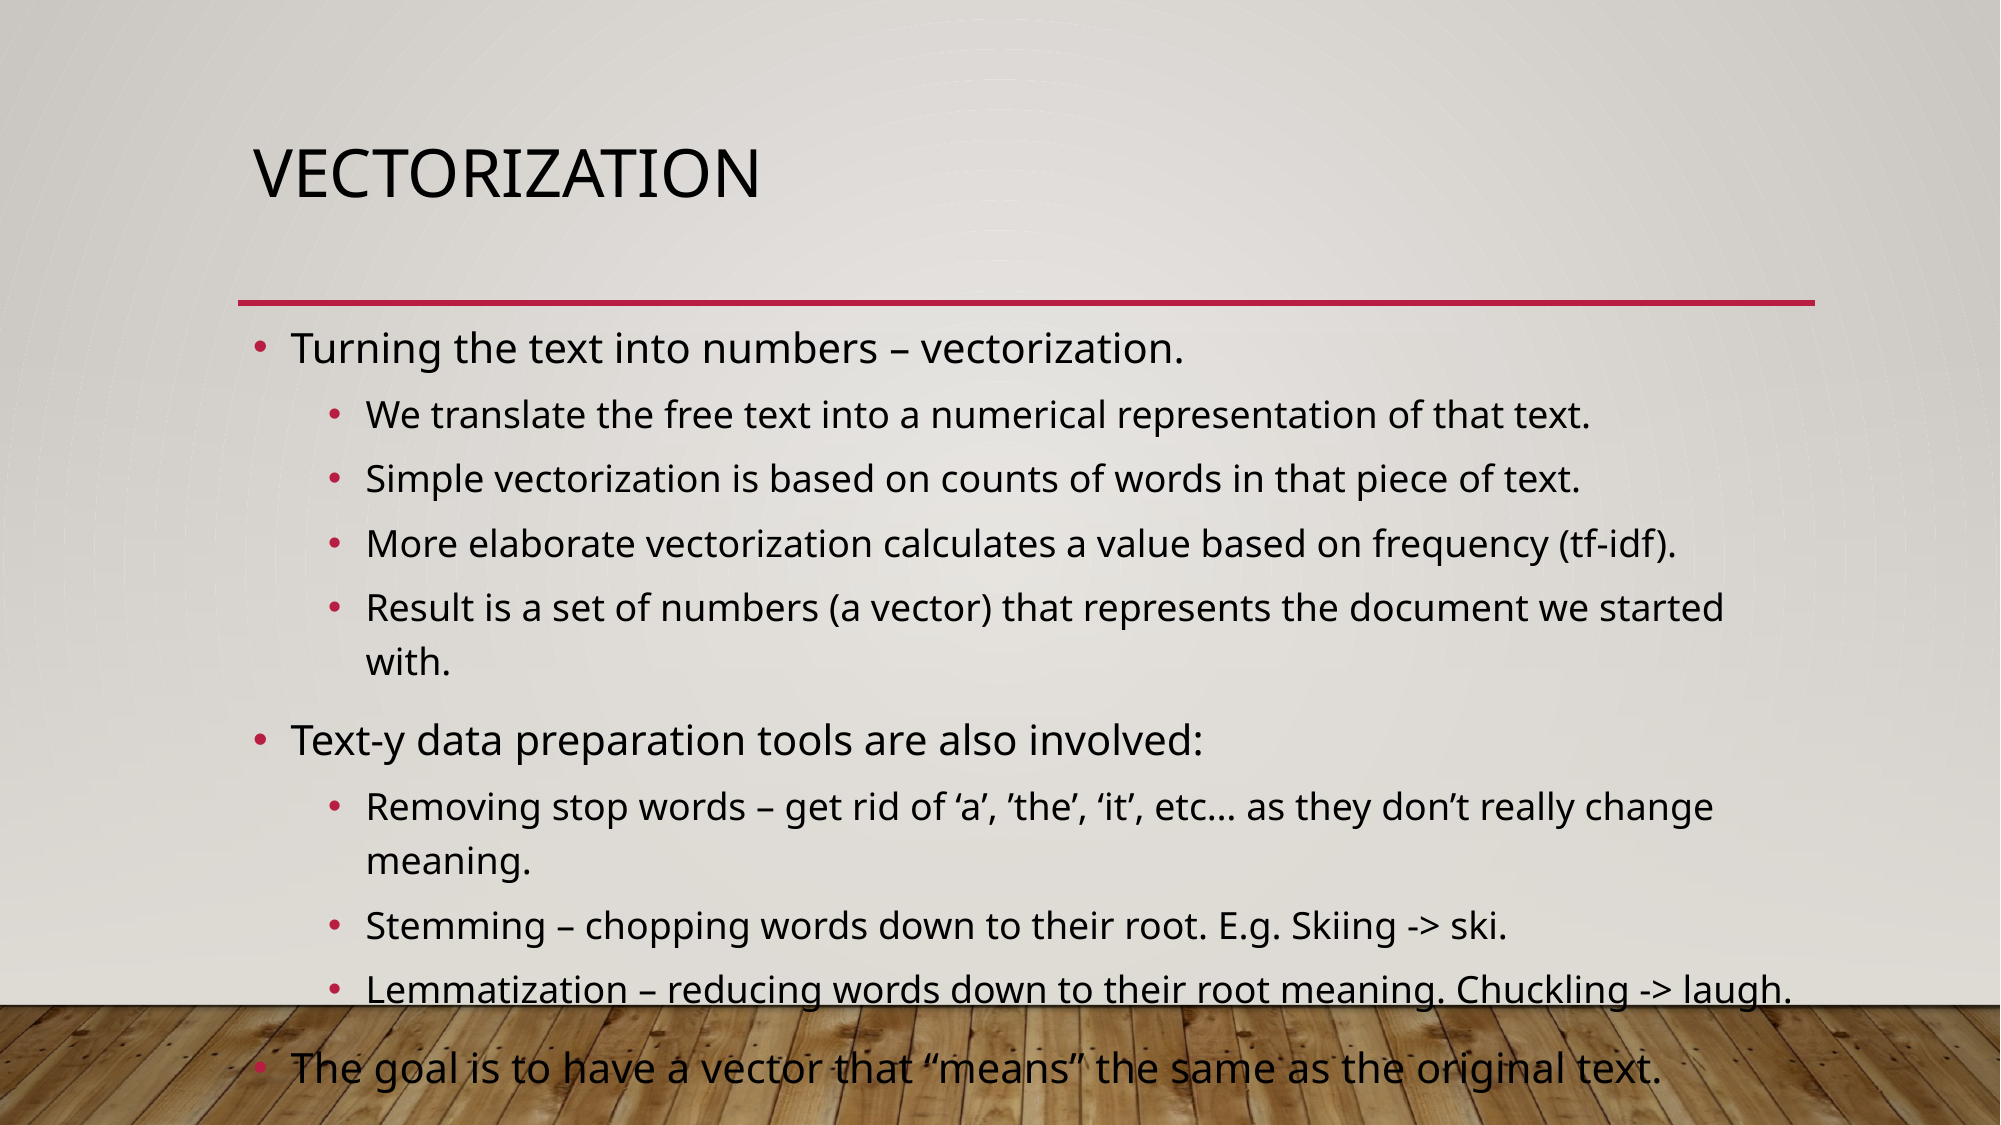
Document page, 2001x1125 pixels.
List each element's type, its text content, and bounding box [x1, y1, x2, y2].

title Vectorization [238, 131, 1814, 304]
picture [0, 1005, 2000, 1125]
list Turning the text into numbers – vectorization. We translate the free text into a numerical representation of that text. Simple vectorization is based on counts of words in that piece of text. More elaborate vectorization calculates a value based on frequency (tf-idf). Result is a set of numbers (a vector) that represents the document we started with. Text-y data preparation tools are also involved: Removing stop words – get rid of ‘a’, ’the’, ‘it’, etc… as they don’t really change meaning. Stemming – chopping words down to their root. E.g. Skiing -> ski. Lemmatization – reducing words down to their root meaning. Chuckling -> laugh. The goal is to have a vector that “means” the same as the original text. [238, 304, 1814, 993]
